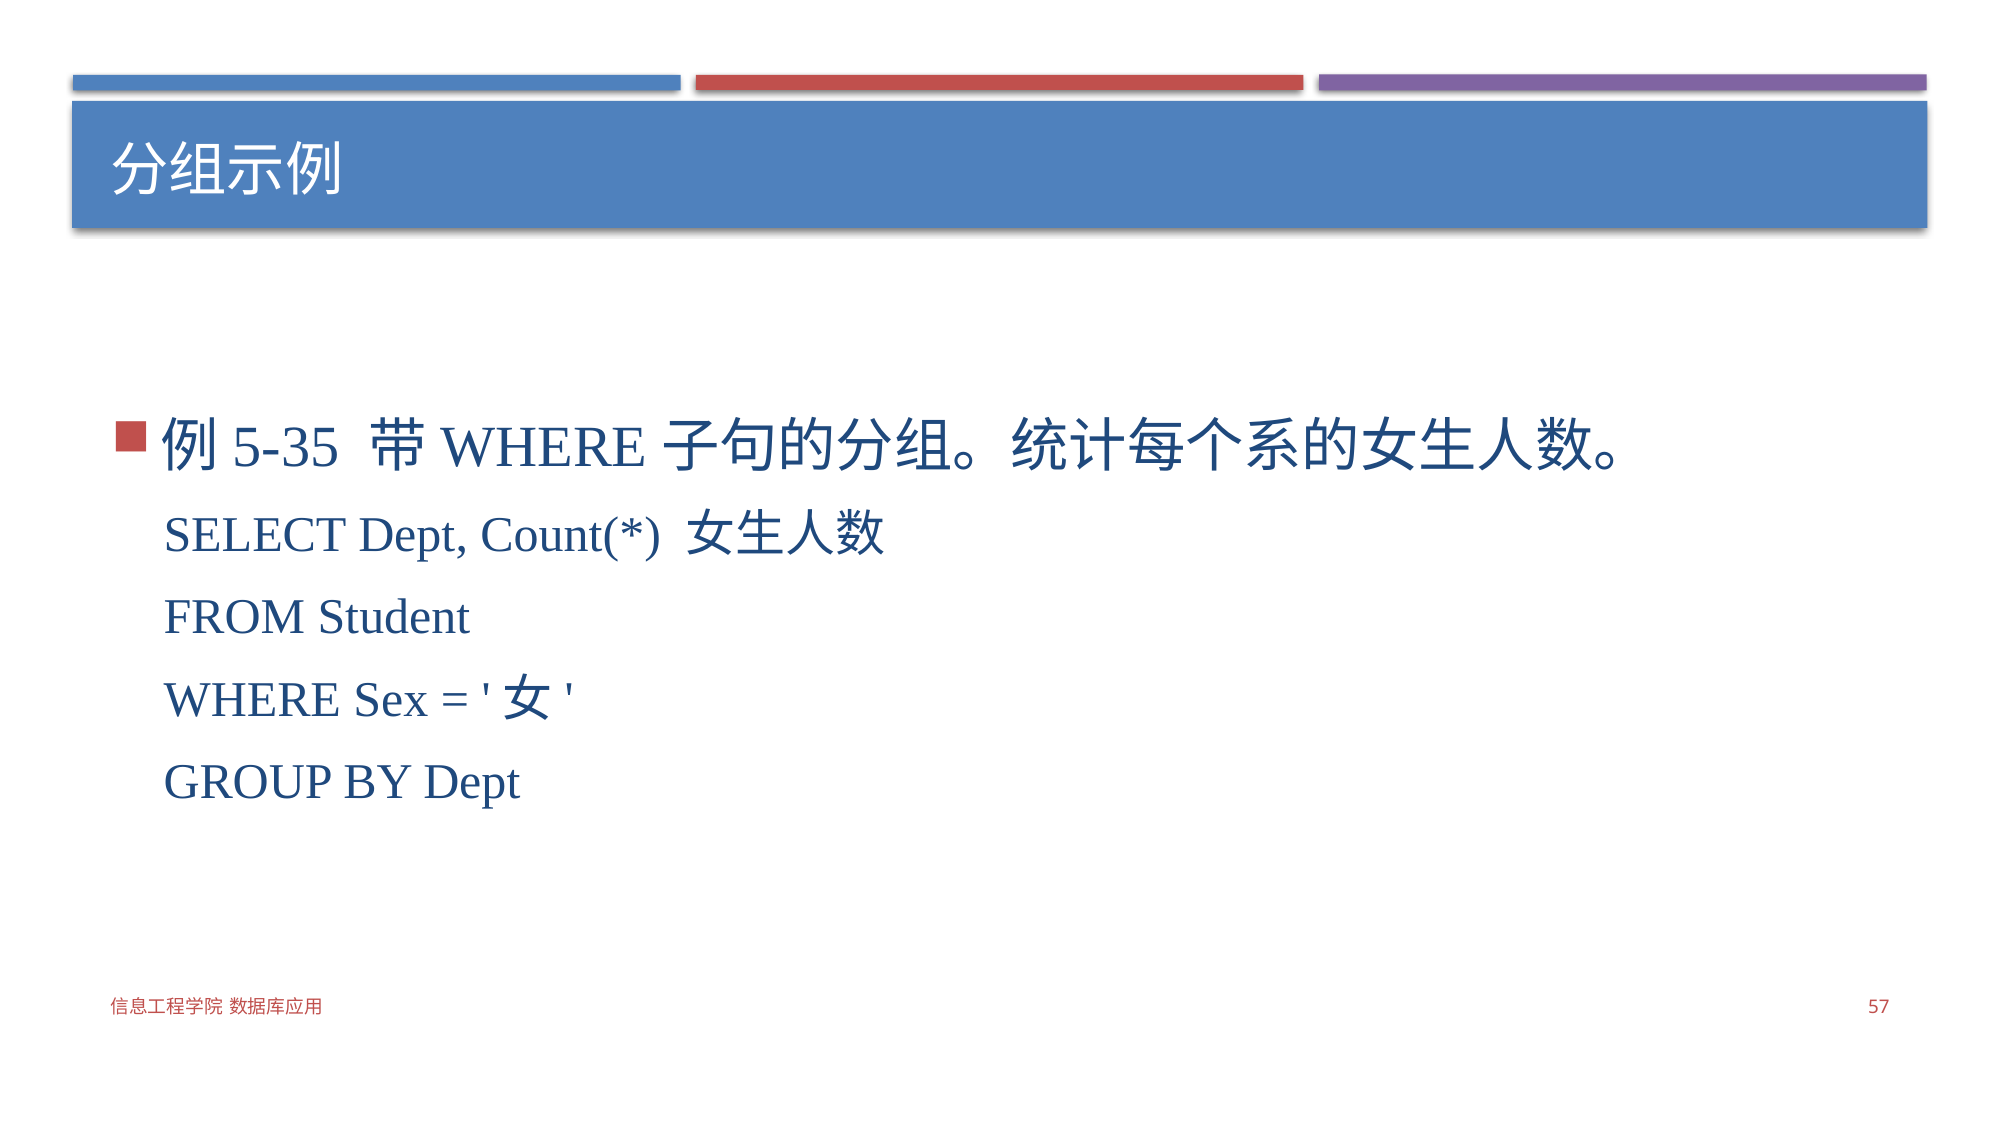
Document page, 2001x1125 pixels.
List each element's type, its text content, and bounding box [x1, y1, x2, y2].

slide_number 57 [1732, 977, 1905, 1037]
title 分组示例 [95, 115, 1905, 210]
list 例5-35 带WHERE子句的分组。统计每个系的女生人数。 SELECT Dept, Count(*) 女生人数 FROM Student WHERE Sex = '女' GROUP BY Dept [95, 256, 1905, 962]
footer 信息工程学院 数据库应用 [95, 976, 1230, 1037]
